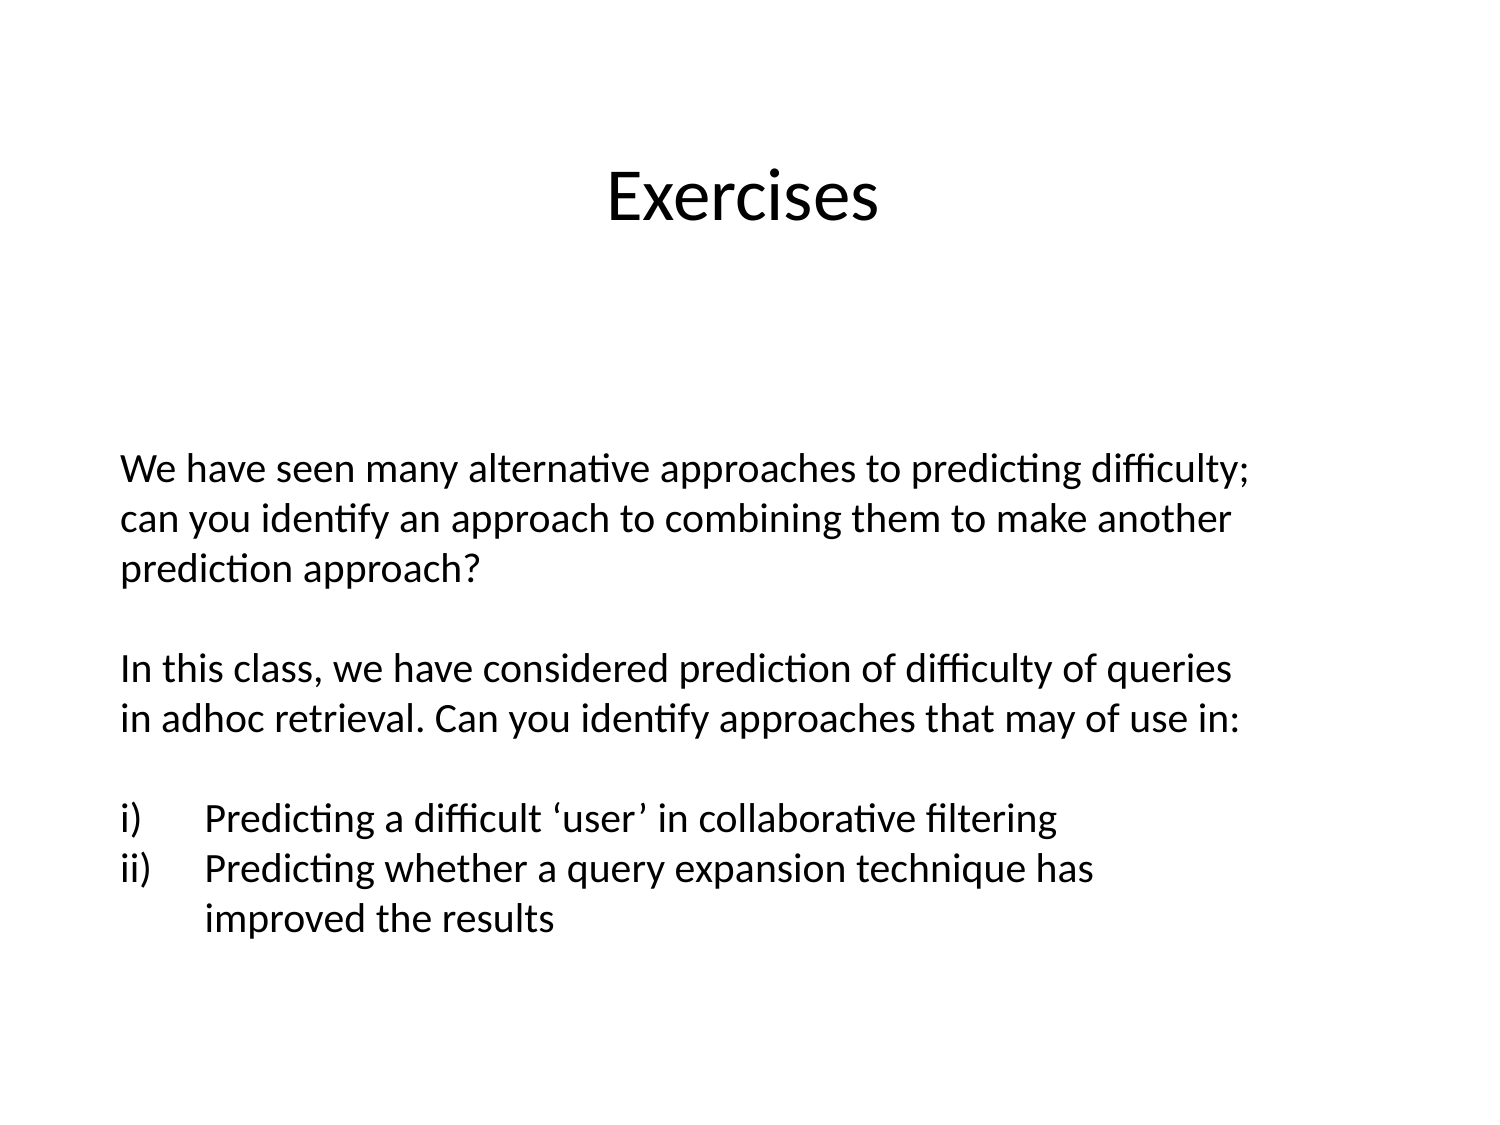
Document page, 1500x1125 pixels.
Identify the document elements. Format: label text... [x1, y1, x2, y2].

title Exercises [105, 70, 1381, 312]
text_box We have seen many alternative approaches to predicting difficulty; can you identify an approach to combining them to make another prediction approach? In this class, we have considered prediction of difficulty of queries in adhoc retrieval. Can you identify approaches that may of use in: Predicting a difficult ‘user’ in collaborative filtering Predicting whether a query expansion technique has improved the results [105, 433, 1266, 999]
